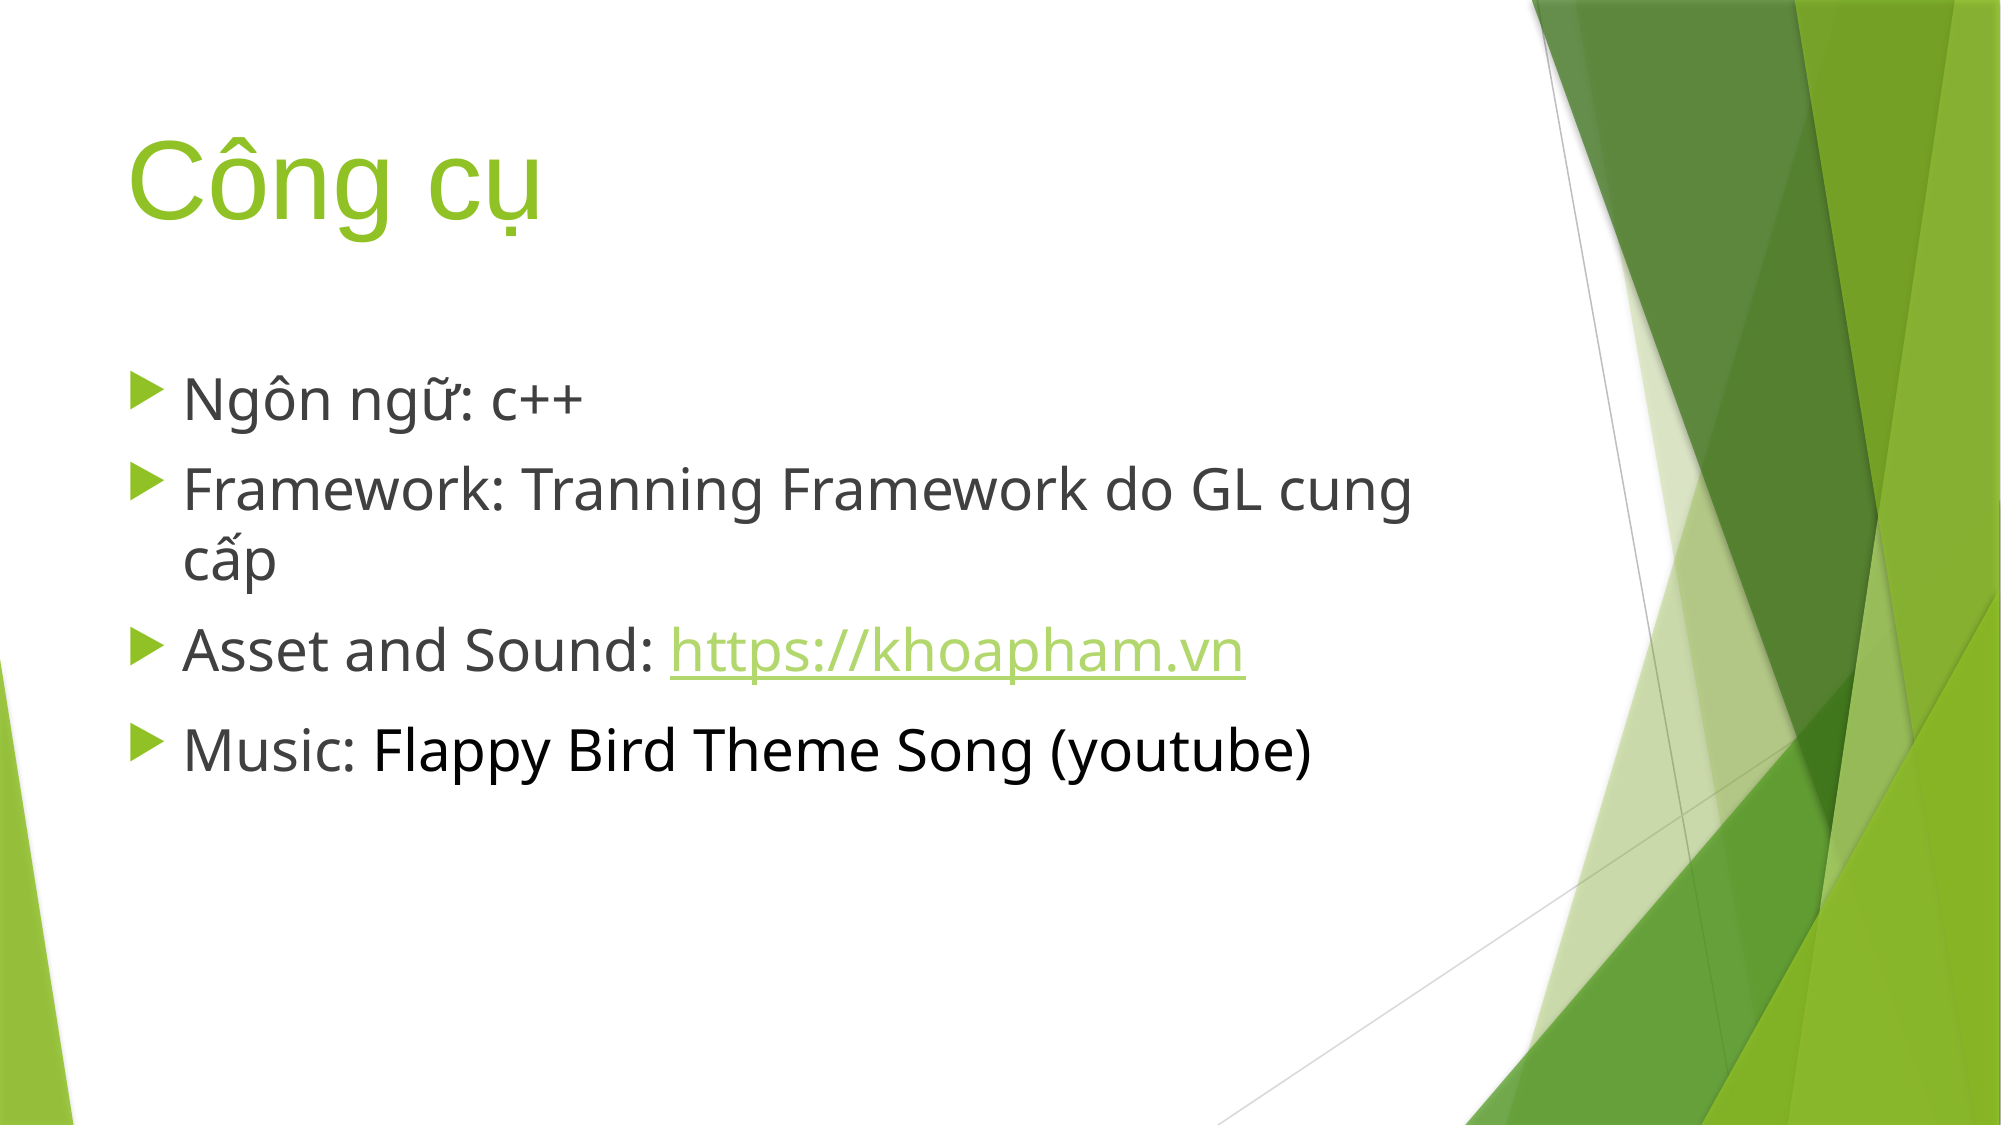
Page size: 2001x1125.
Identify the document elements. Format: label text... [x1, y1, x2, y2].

title Công cụ [111, 99, 1522, 317]
list Ngôn ngữ: c++ Framework: Tranning Framework do GL cung cấp Asset and Sound: https://khoapham.vn Music: Flappy Bird Theme Song (youtube) [111, 354, 1522, 992]
